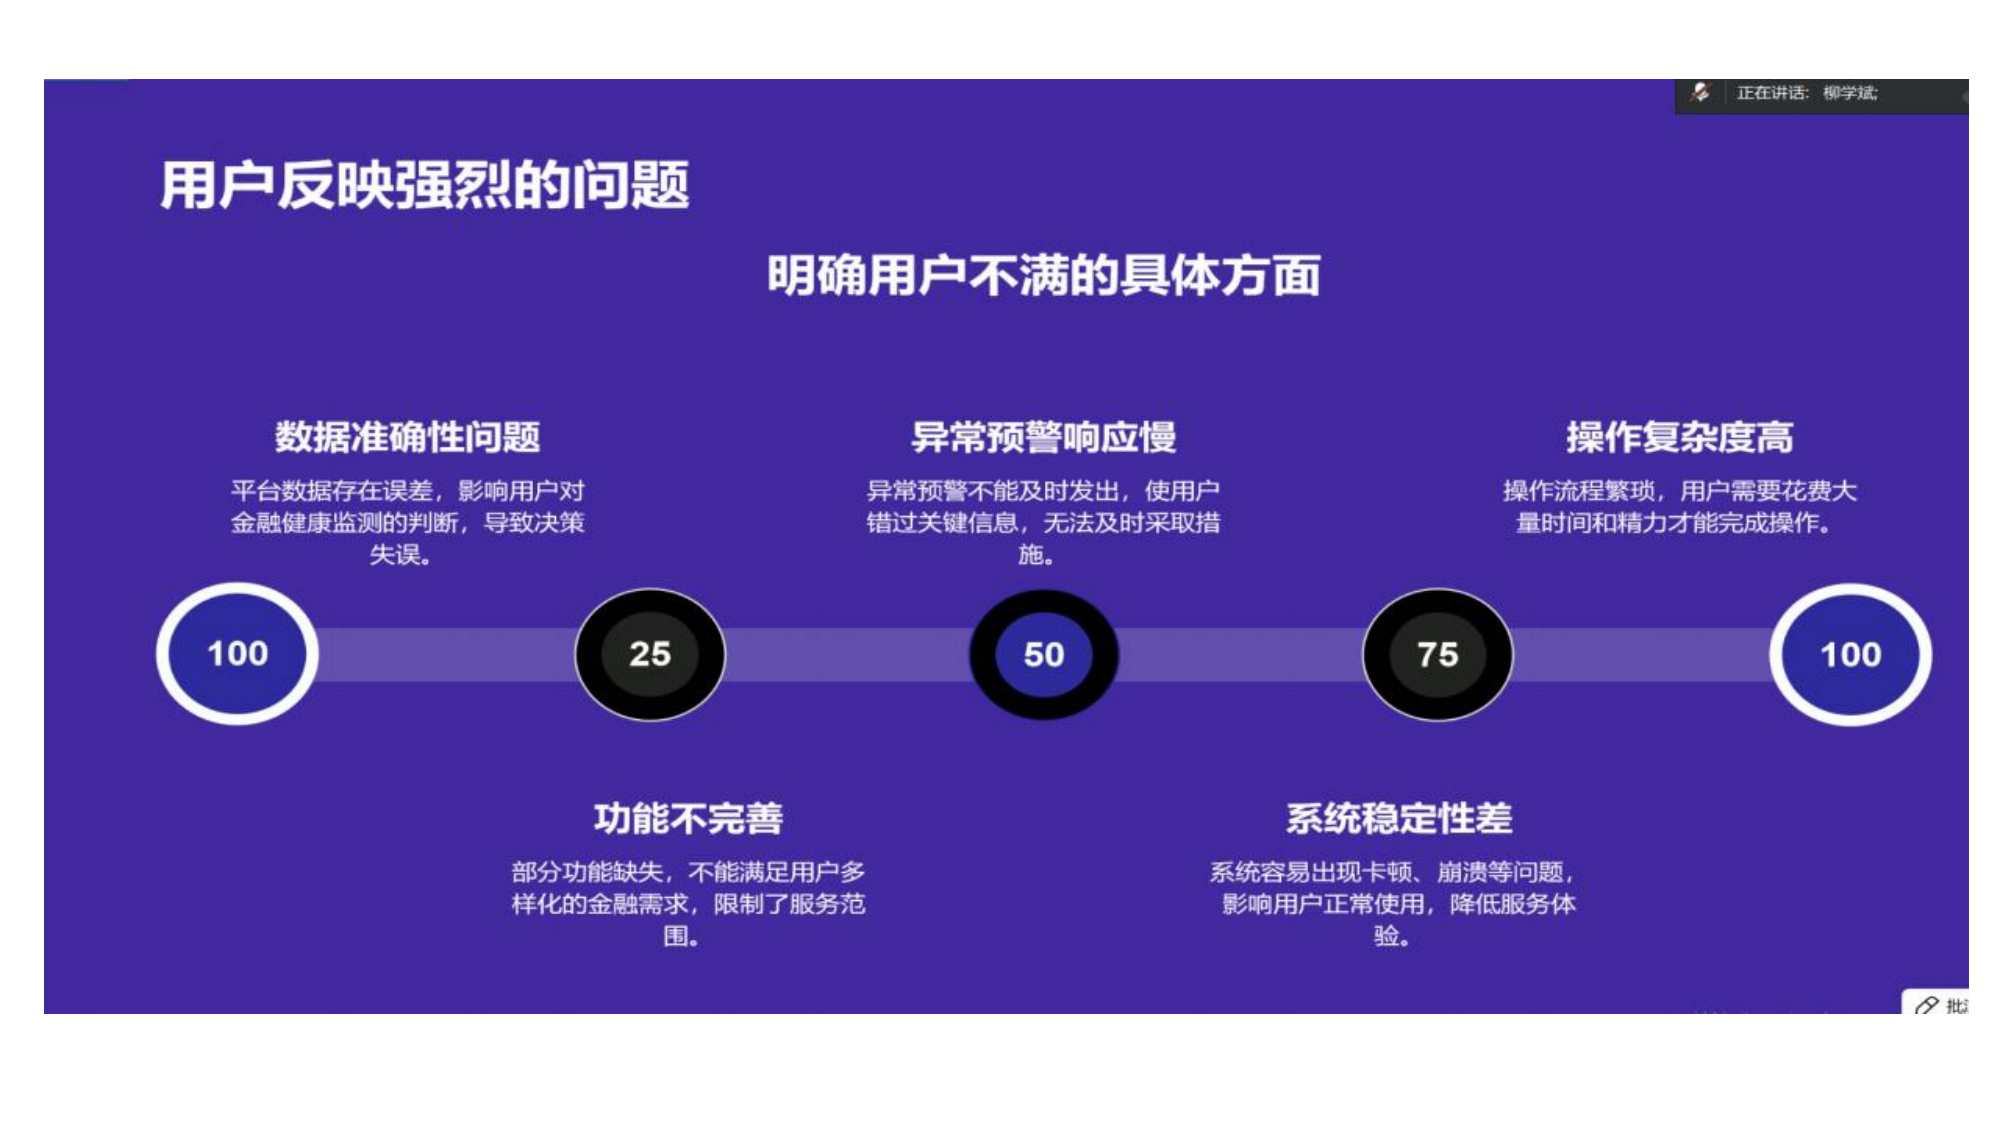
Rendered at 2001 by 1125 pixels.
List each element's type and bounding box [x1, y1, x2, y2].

picture [43, 78, 1970, 1014]
